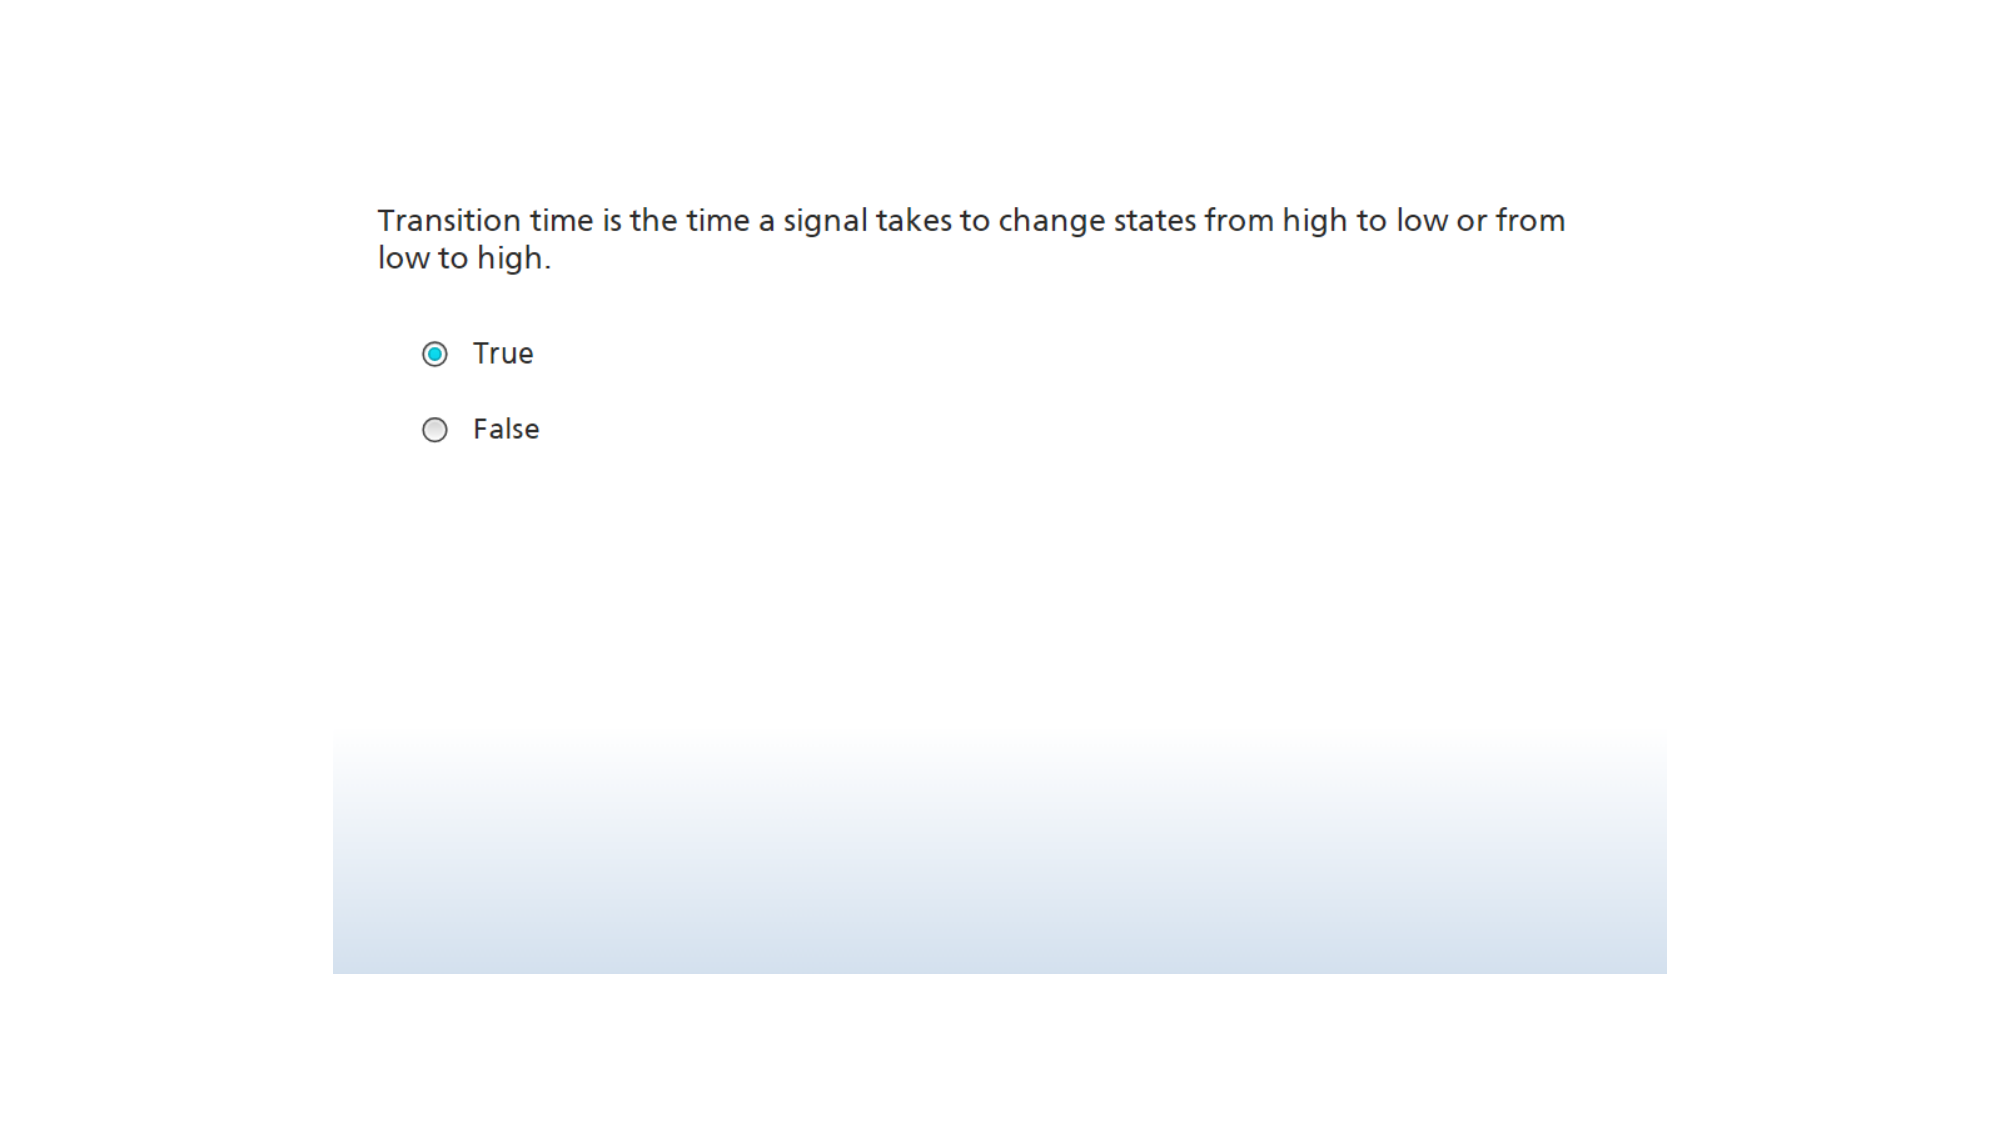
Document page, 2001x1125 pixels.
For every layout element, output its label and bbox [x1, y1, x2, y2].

picture [333, 151, 1667, 974]
